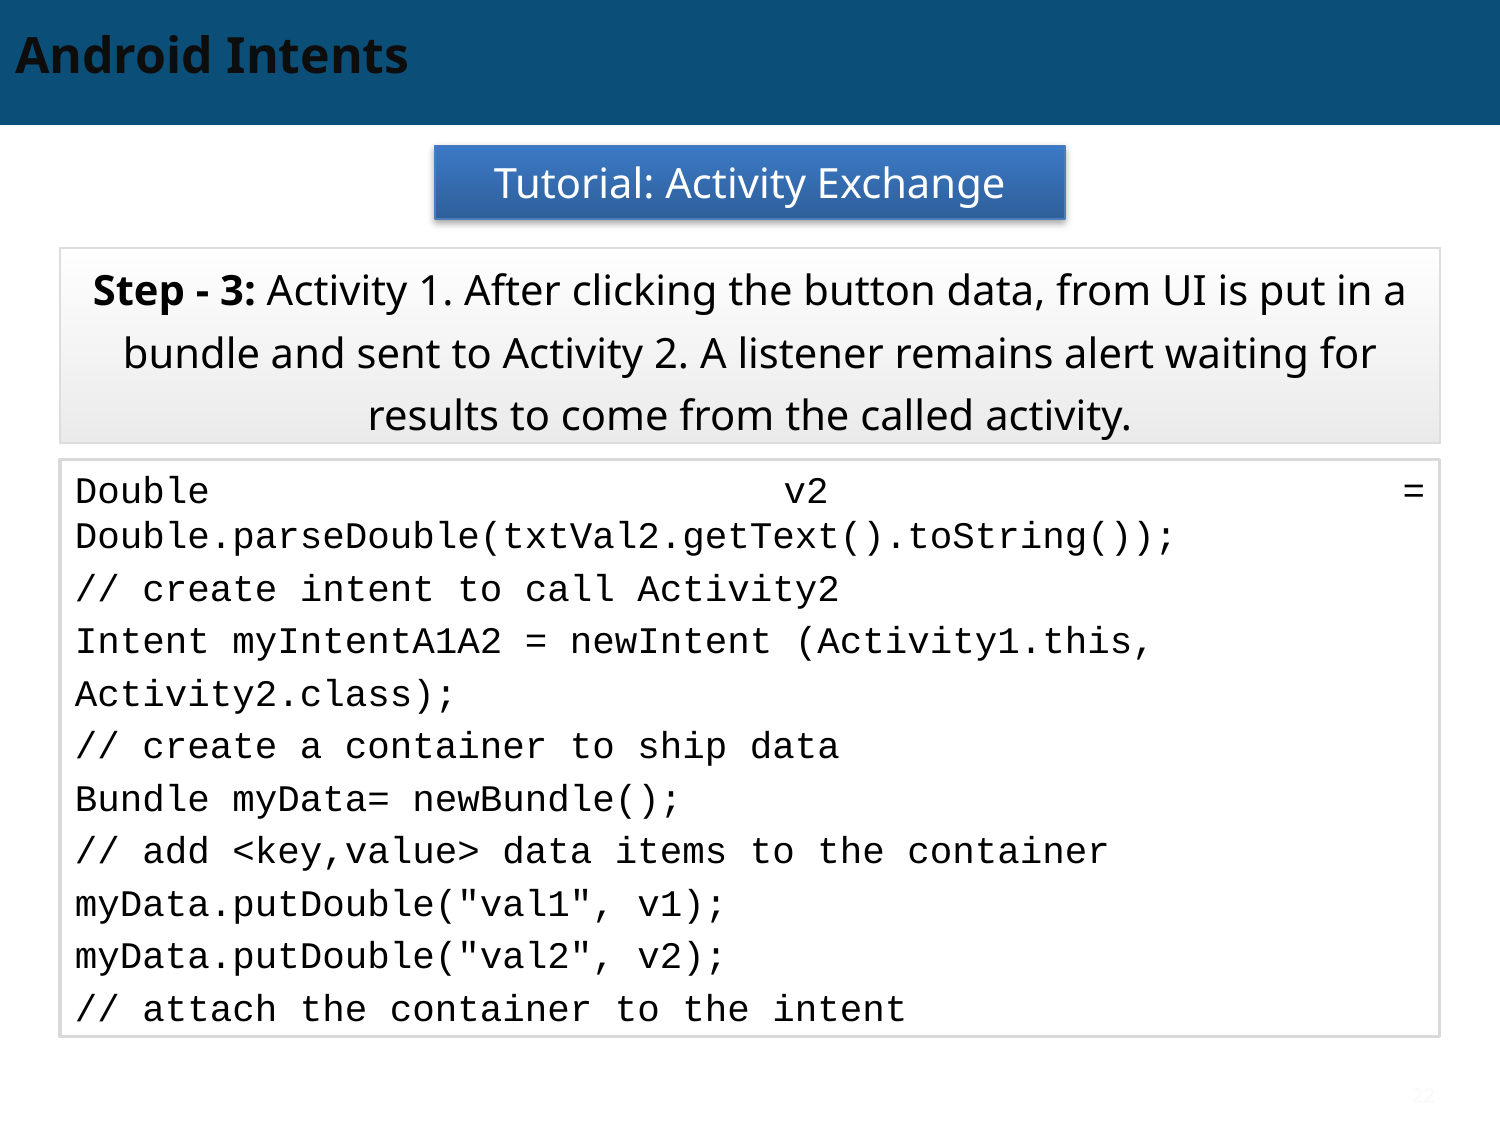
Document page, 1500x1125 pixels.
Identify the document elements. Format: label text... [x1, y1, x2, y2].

text_box Tutorial: Activity Exchange [434, 145, 1066, 220]
text_box Double v2 = Double.parseDouble(txtVal2.getText().toString()); // create intent to call Activity2 Intent myIntentA1A2 = newIntent (Activity1.this, Activity2.class); // create a container to ship data Bundle myData= newBundle(); // add <key,value> data items to the container myData.putDouble("val1", v1); myData.putDouble("val2", v2); // attach the container to the intent [59, 459, 1440, 1037]
title Android Intents [0, 21, 1351, 86]
text_box Step - 3: Activity 1. After clicking the button data, from UI is put in a bundle and sent to Activity 2. A listener remains alert waiting for results to come from the called activity. [59, 247, 1440, 443]
